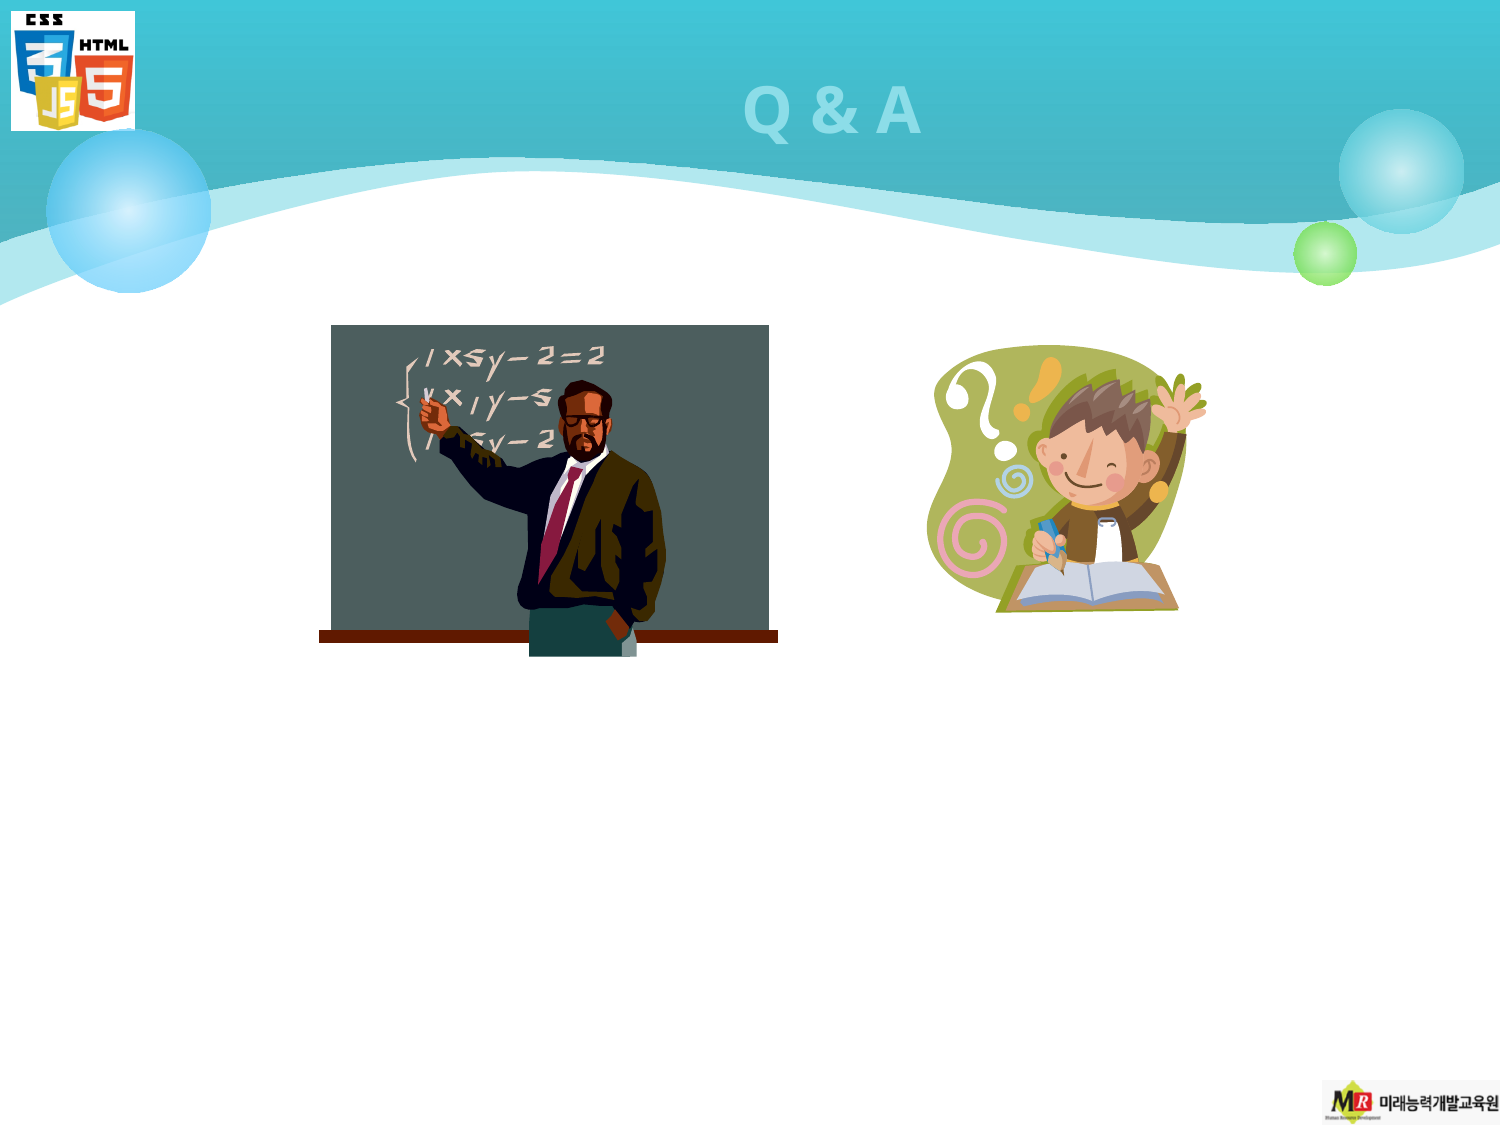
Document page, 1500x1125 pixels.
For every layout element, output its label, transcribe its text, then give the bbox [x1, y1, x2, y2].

picture [1322, 1080, 1500, 1125]
title Q & A [206, 60, 1458, 155]
picture [11, 11, 135, 131]
picture [926, 344, 1208, 614]
picture [318, 324, 779, 657]
